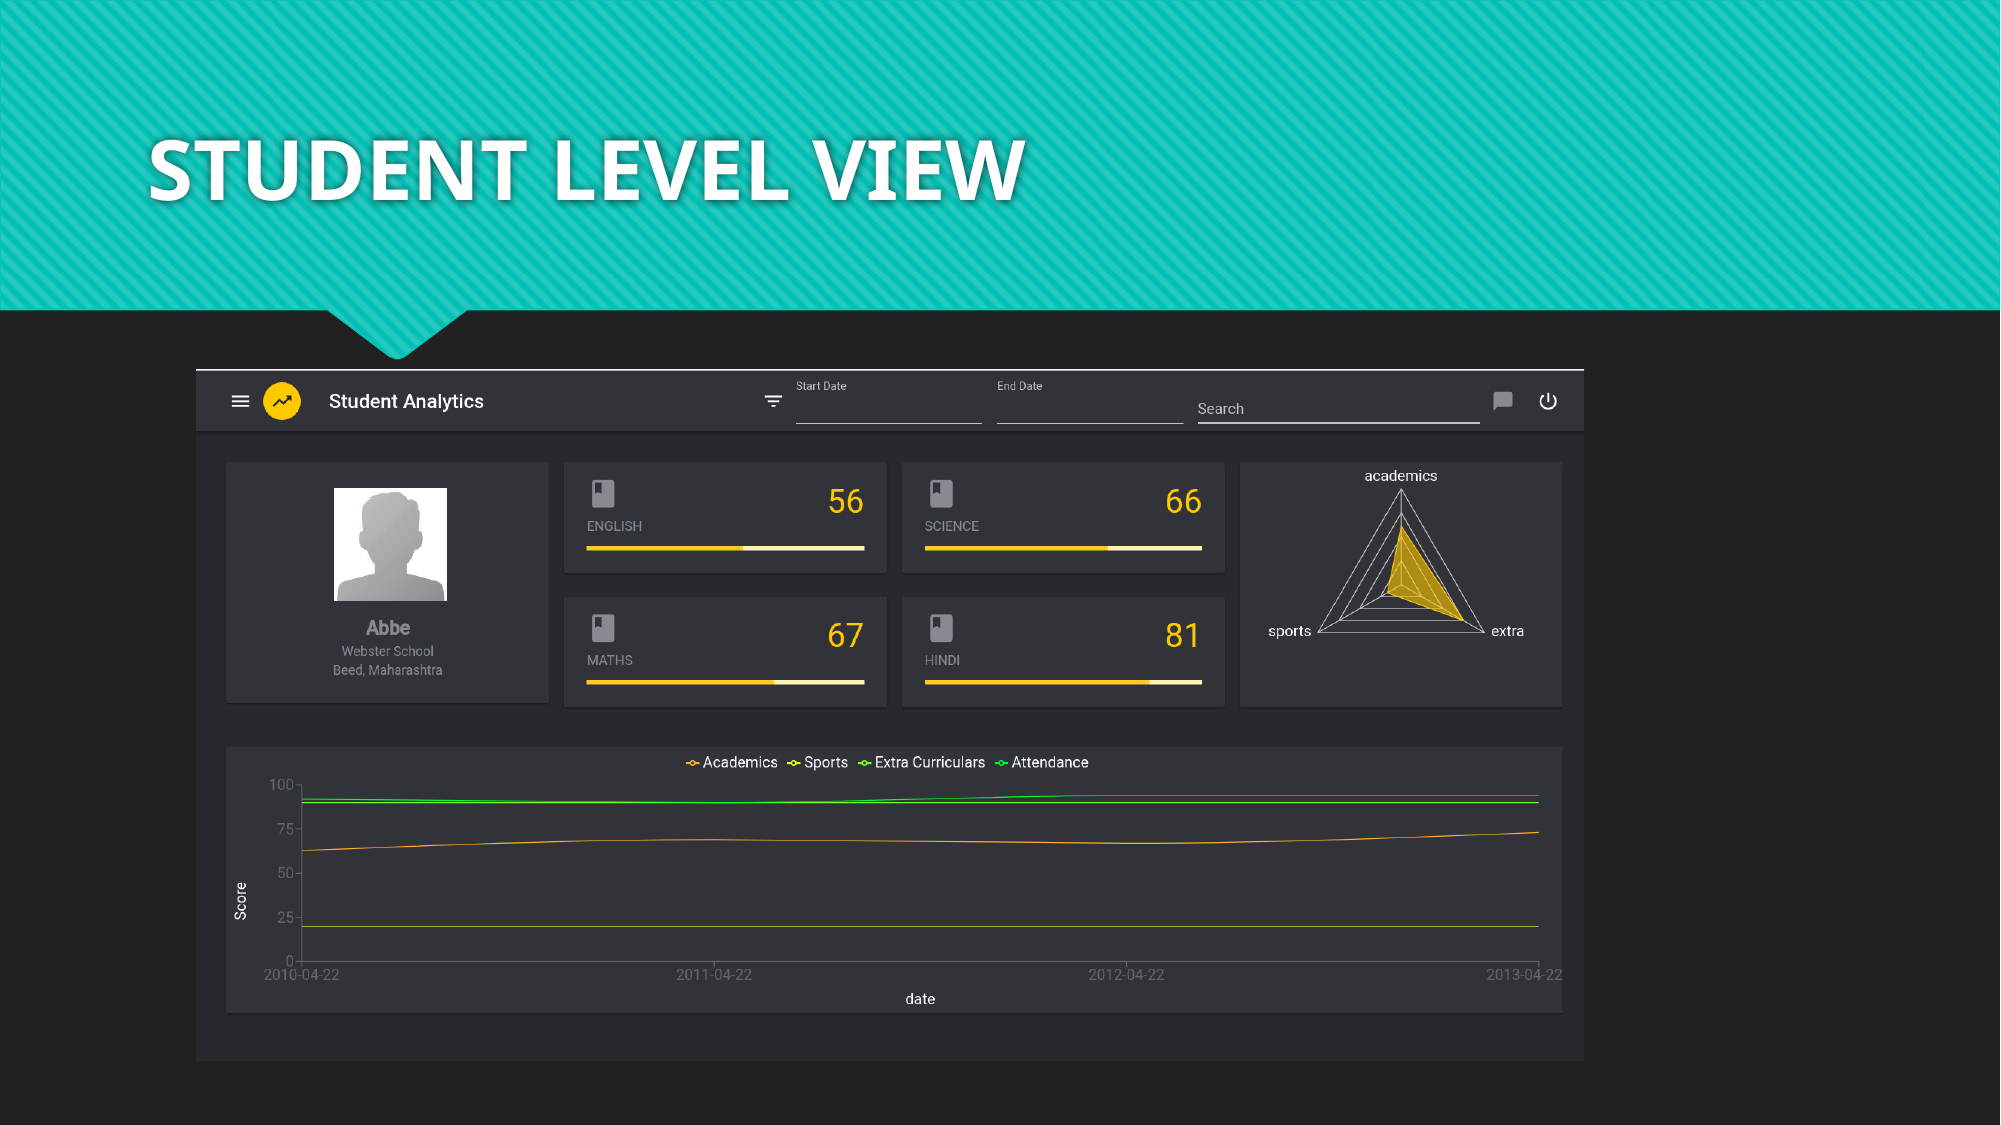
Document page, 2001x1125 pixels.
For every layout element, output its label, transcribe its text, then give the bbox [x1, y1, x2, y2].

title STUDENT LEVEL VIEW [132, 73, 1868, 233]
picture [195, 369, 1585, 1061]
picture [1, 1, 1999, 357]
